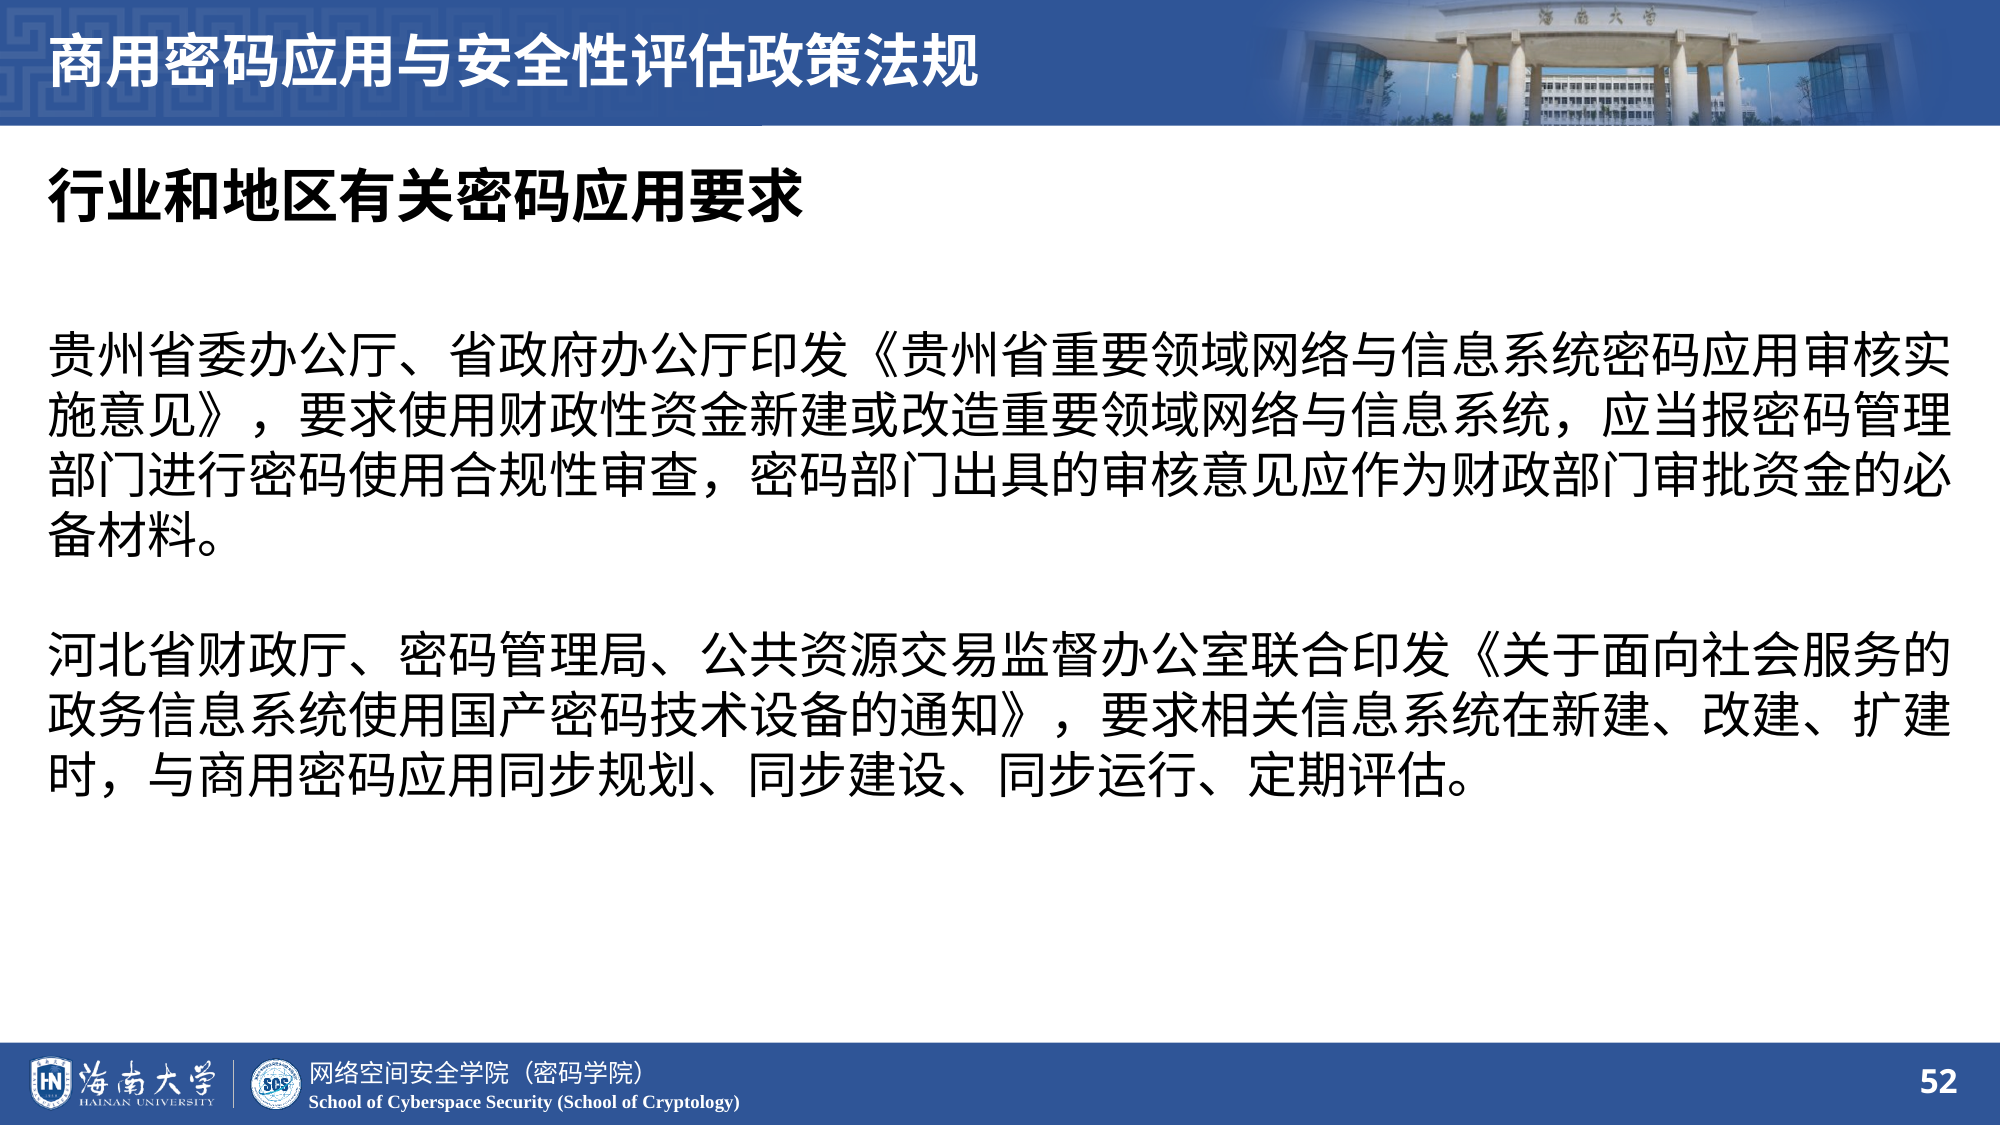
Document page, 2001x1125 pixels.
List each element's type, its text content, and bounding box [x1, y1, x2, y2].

list 商用密码应用与安全性评估政策法规 [32, 17, 1297, 109]
picture [245, 1053, 306, 1114]
picture [1190, 0, 2000, 126]
list 贵州省委办公厅、省政府办公厅印发《贵州省重要领域网络与信息系统密码应用审核实施意见》，要求使用财政性资金新建或改造重要领域网络与信息系统，应当报密码管理部门进行密码使用合规性审查，密码部门出具的审核意见应作为财政部门审批资金的必备材料。 河北省财政厅、密码管理局、公共资源交易监督办公室联合印发《关于面向社会服务的政务信息系统使用国产密码技术设备的通知》，要求相关信息系统在新建、改建、扩建时，与商用密码应用同步规划、同步建设、同步运行、定期评估。 [32, 255, 1968, 997]
list 行业和地区有关密码应用要求 [32, 151, 1968, 245]
picture [27, 1054, 219, 1113]
slide_number 52 [1522, 1053, 1973, 1114]
